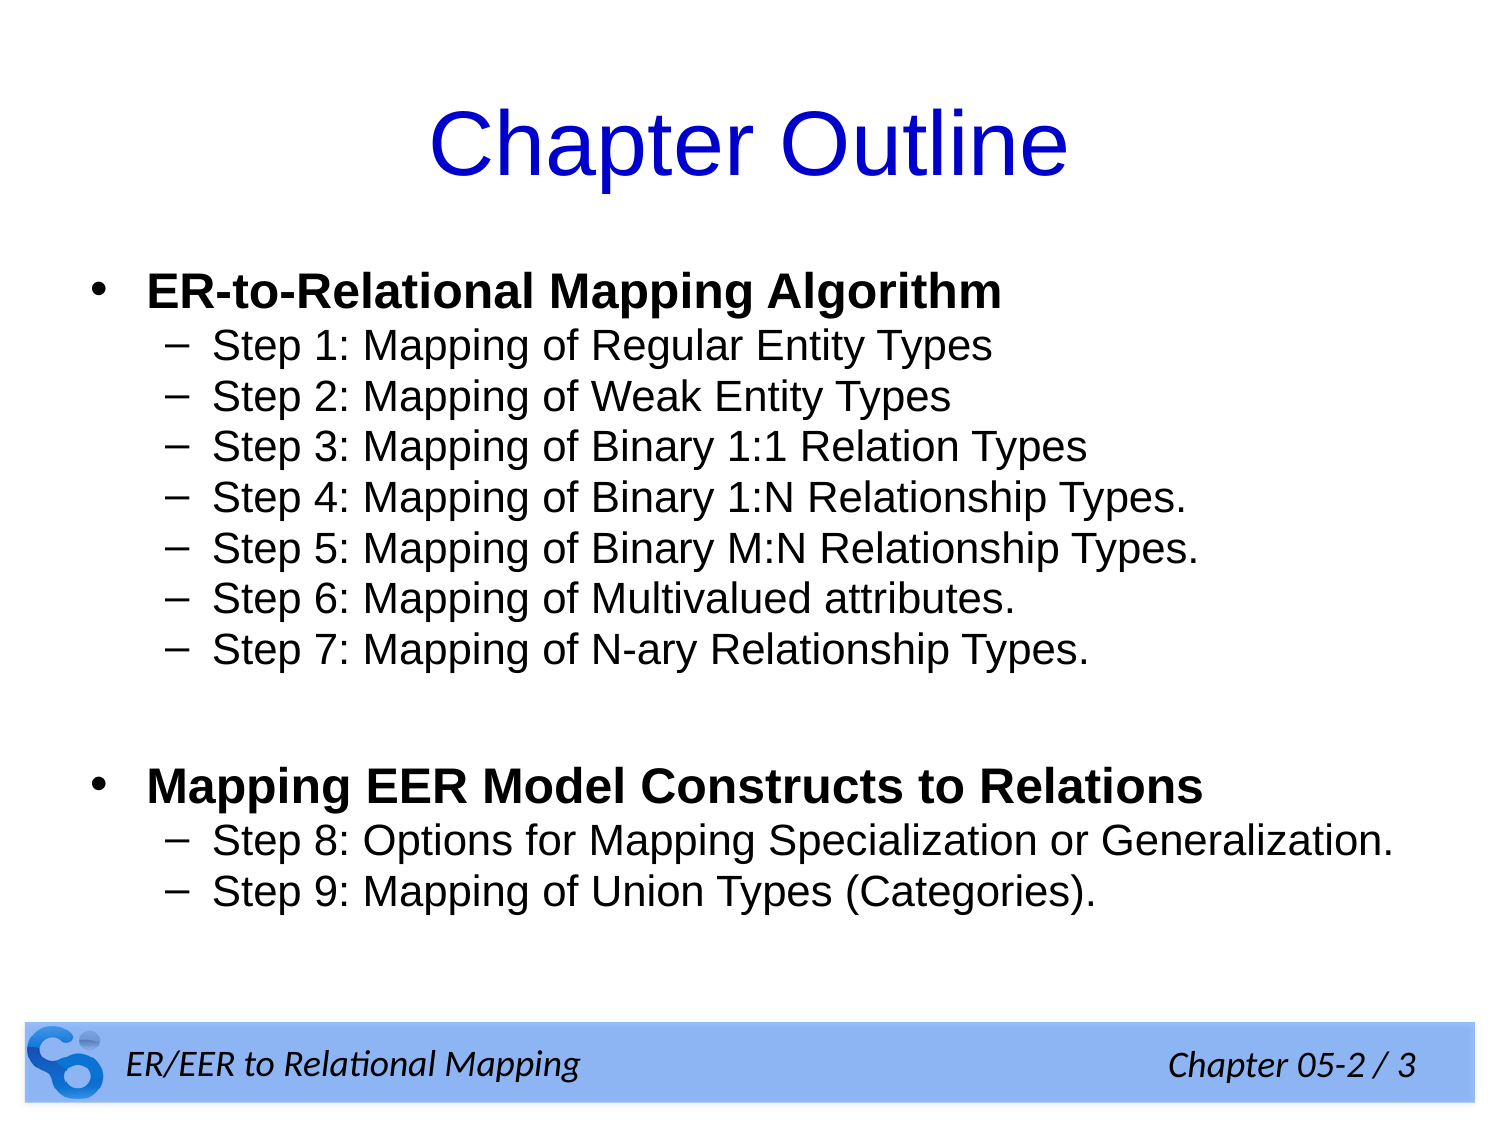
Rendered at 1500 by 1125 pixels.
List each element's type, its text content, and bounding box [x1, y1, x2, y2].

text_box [24, 1021, 1476, 1125]
title Chapter Outline [75, 45, 1425, 233]
list ER-to-Relational Mapping Algorithm Step 1: Mapping of Regular Entity Types Step 2: Mapping of Weak Entity Types Step 3: Mapping of Binary 1:1 Relation Types Step 4: Mapping of Binary 1:N Relationship Types. Step 5: Mapping of Binary M:N Relationship Types. Step 6: Mapping of Multivalued attributes. Step 7: Mapping of N-ary Relationship Types. Mapping EER Model Constructs to Relations Step 8: Options for Mapping Specialization or Generalization. Step 9: Mapping of Union Types (Categories). [75, 262, 1425, 1005]
